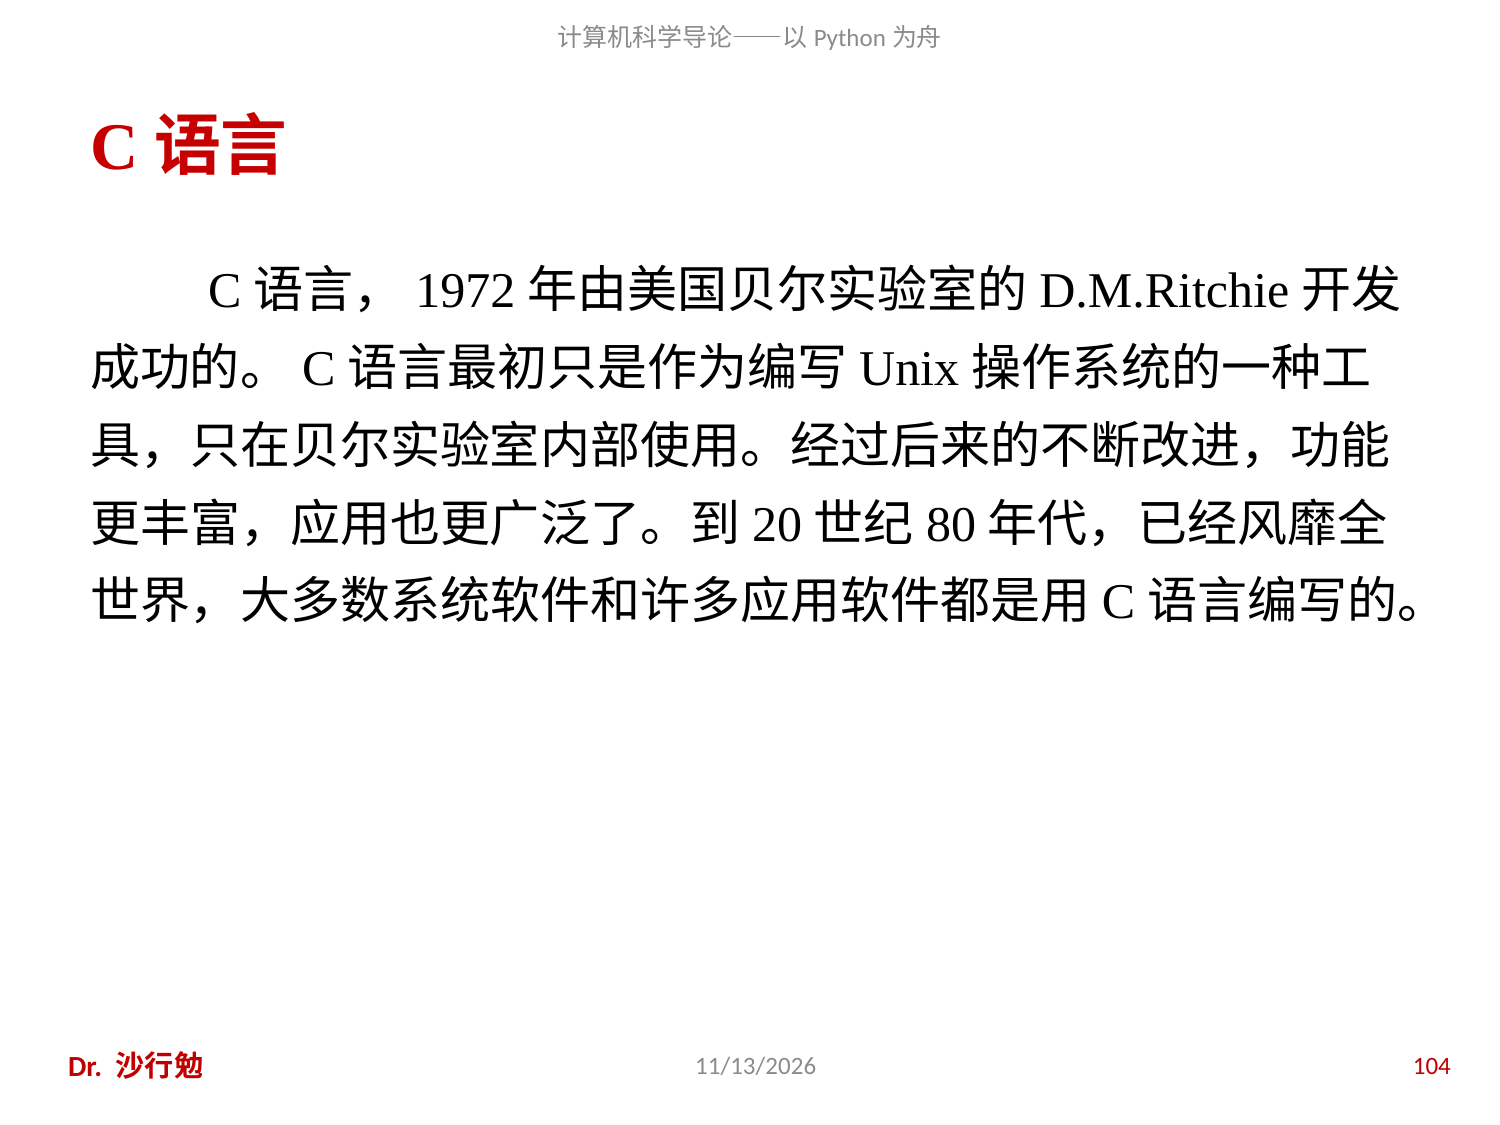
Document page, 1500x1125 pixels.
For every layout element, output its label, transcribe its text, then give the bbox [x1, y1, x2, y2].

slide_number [501, 1035, 1010, 1095]
footer Dr. 沙行勉 [53, 1035, 386, 1095]
list C语言，1972年由美国贝尔实验室的D.M.Ritchie开发成功的。C语言最初只是作为编写Unix操作系统的一种工具，只在贝尔实验室内部使用。经过后来的不断改进，功能更丰富，应用也更广泛了。到20世纪80年代，已经风靡全世界，大多数系统软件和许多应用软件都是用C语言编写的。 [75, 231, 1425, 1005]
slide_number 104 [1116, 1035, 1467, 1095]
title C语言 [75, 90, 1425, 195]
